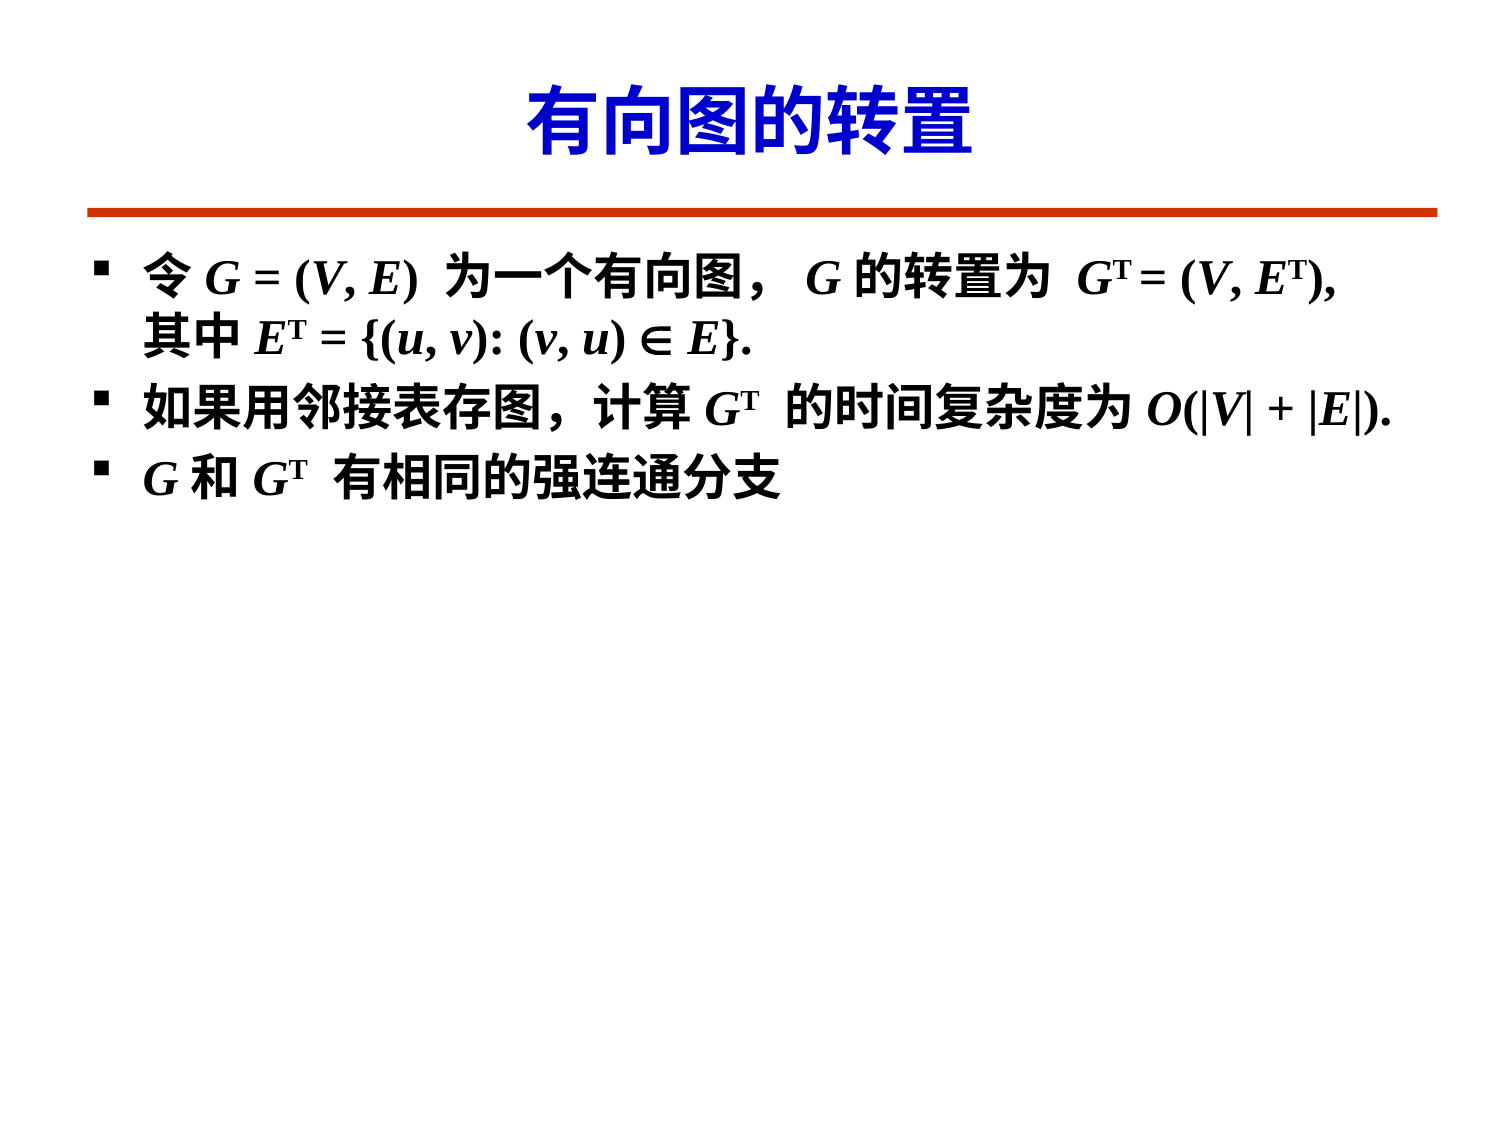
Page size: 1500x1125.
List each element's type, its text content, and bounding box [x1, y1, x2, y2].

title 有向图的转置 [112, 37, 1388, 200]
list 令G = (V, E) 为一个有向图，G的转置为 GT = (V, ET), 其中ET = {(u, v): (v, u)  E}. 如果用邻接表存图，计算GT 的时间复杂度为O(|V| + |E|). G和GT 有相同的强连通分支 [75, 237, 1413, 1063]
